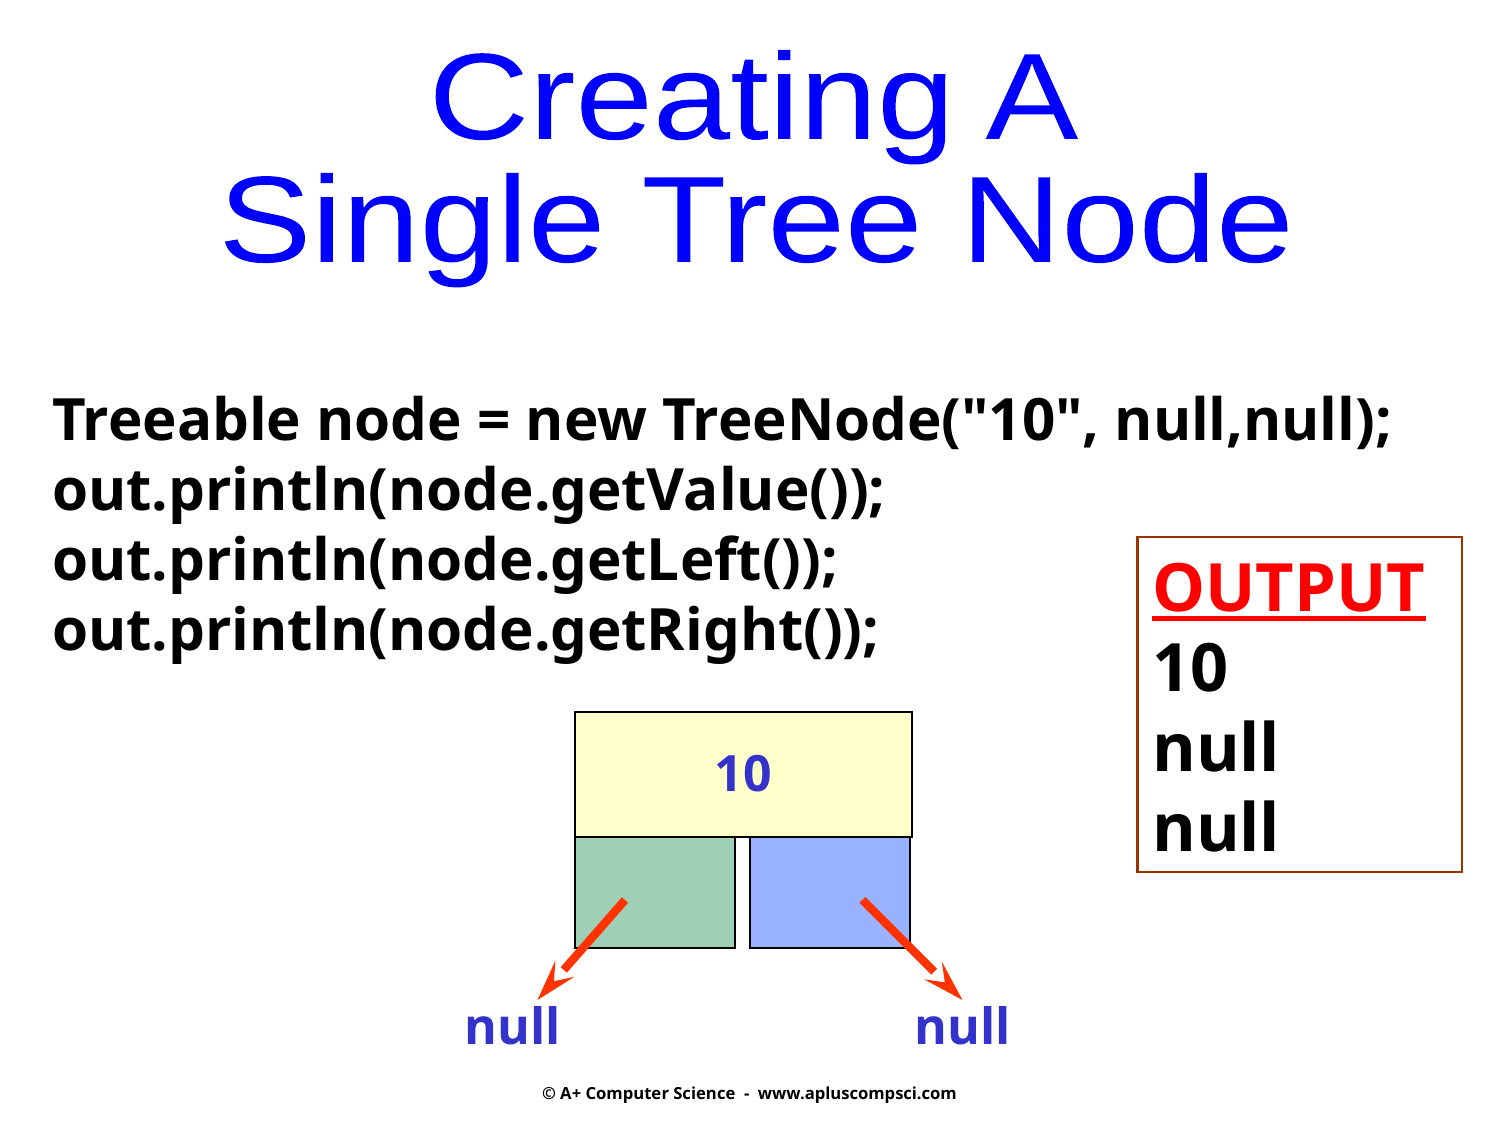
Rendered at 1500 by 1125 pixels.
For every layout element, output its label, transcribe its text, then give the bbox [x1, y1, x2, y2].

text_box OUTPUT10 null null [1137, 537, 1463, 873]
text_box [574, 837, 736, 948]
text_box [537, 980, 556, 1000]
text_box null [899, 987, 1050, 1063]
footer © A+ Computer Science - www.apluscompsci.com [512, 1025, 988, 1100]
text_box 10 [699, 733, 787, 809]
text_box null [449, 987, 600, 1063]
text_box [943, 980, 963, 1000]
text_box [749, 837, 911, 948]
text_box Treeable node = new TreeNode("10", null,null); out.println(node.getValue()); out.println(node.getLeft()); out.println(node.getRight()); [37, 375, 1500, 800]
text_box [575, 712, 913, 837]
